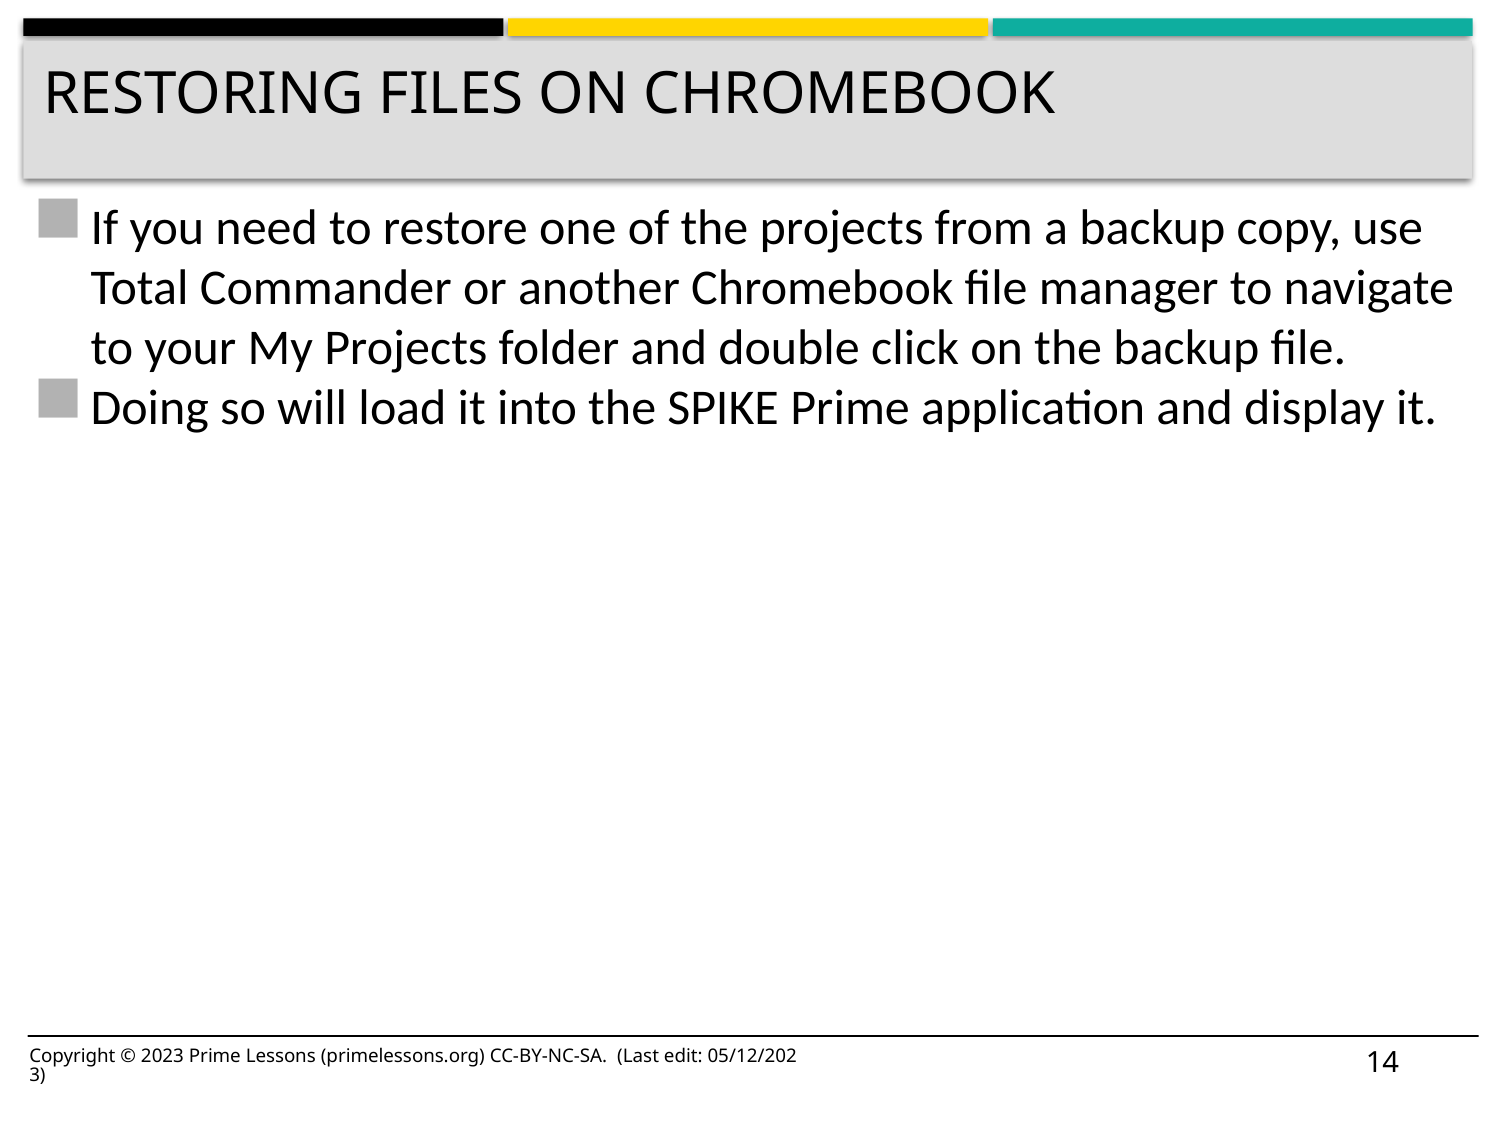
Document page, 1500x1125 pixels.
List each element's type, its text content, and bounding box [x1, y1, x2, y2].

list If you need to restore one of the projects from a backup copy, use Total Commander or another Chromebook file manager to navigate to your My Projects folder and double click on the backup file. Doing so will load it into the SPIKE Prime application and display it. [25, 187, 1475, 1021]
slide_number 14 [1351, 1036, 1478, 1097]
title RESTORING FILES on CHROMEBOOK [28, 48, 1464, 172]
footer Copyright © 2023 Prime Lessons (primelessons.org) CC-BY-NC-SA. (Last edit: 05/12/2023) [14, 1036, 814, 1097]
